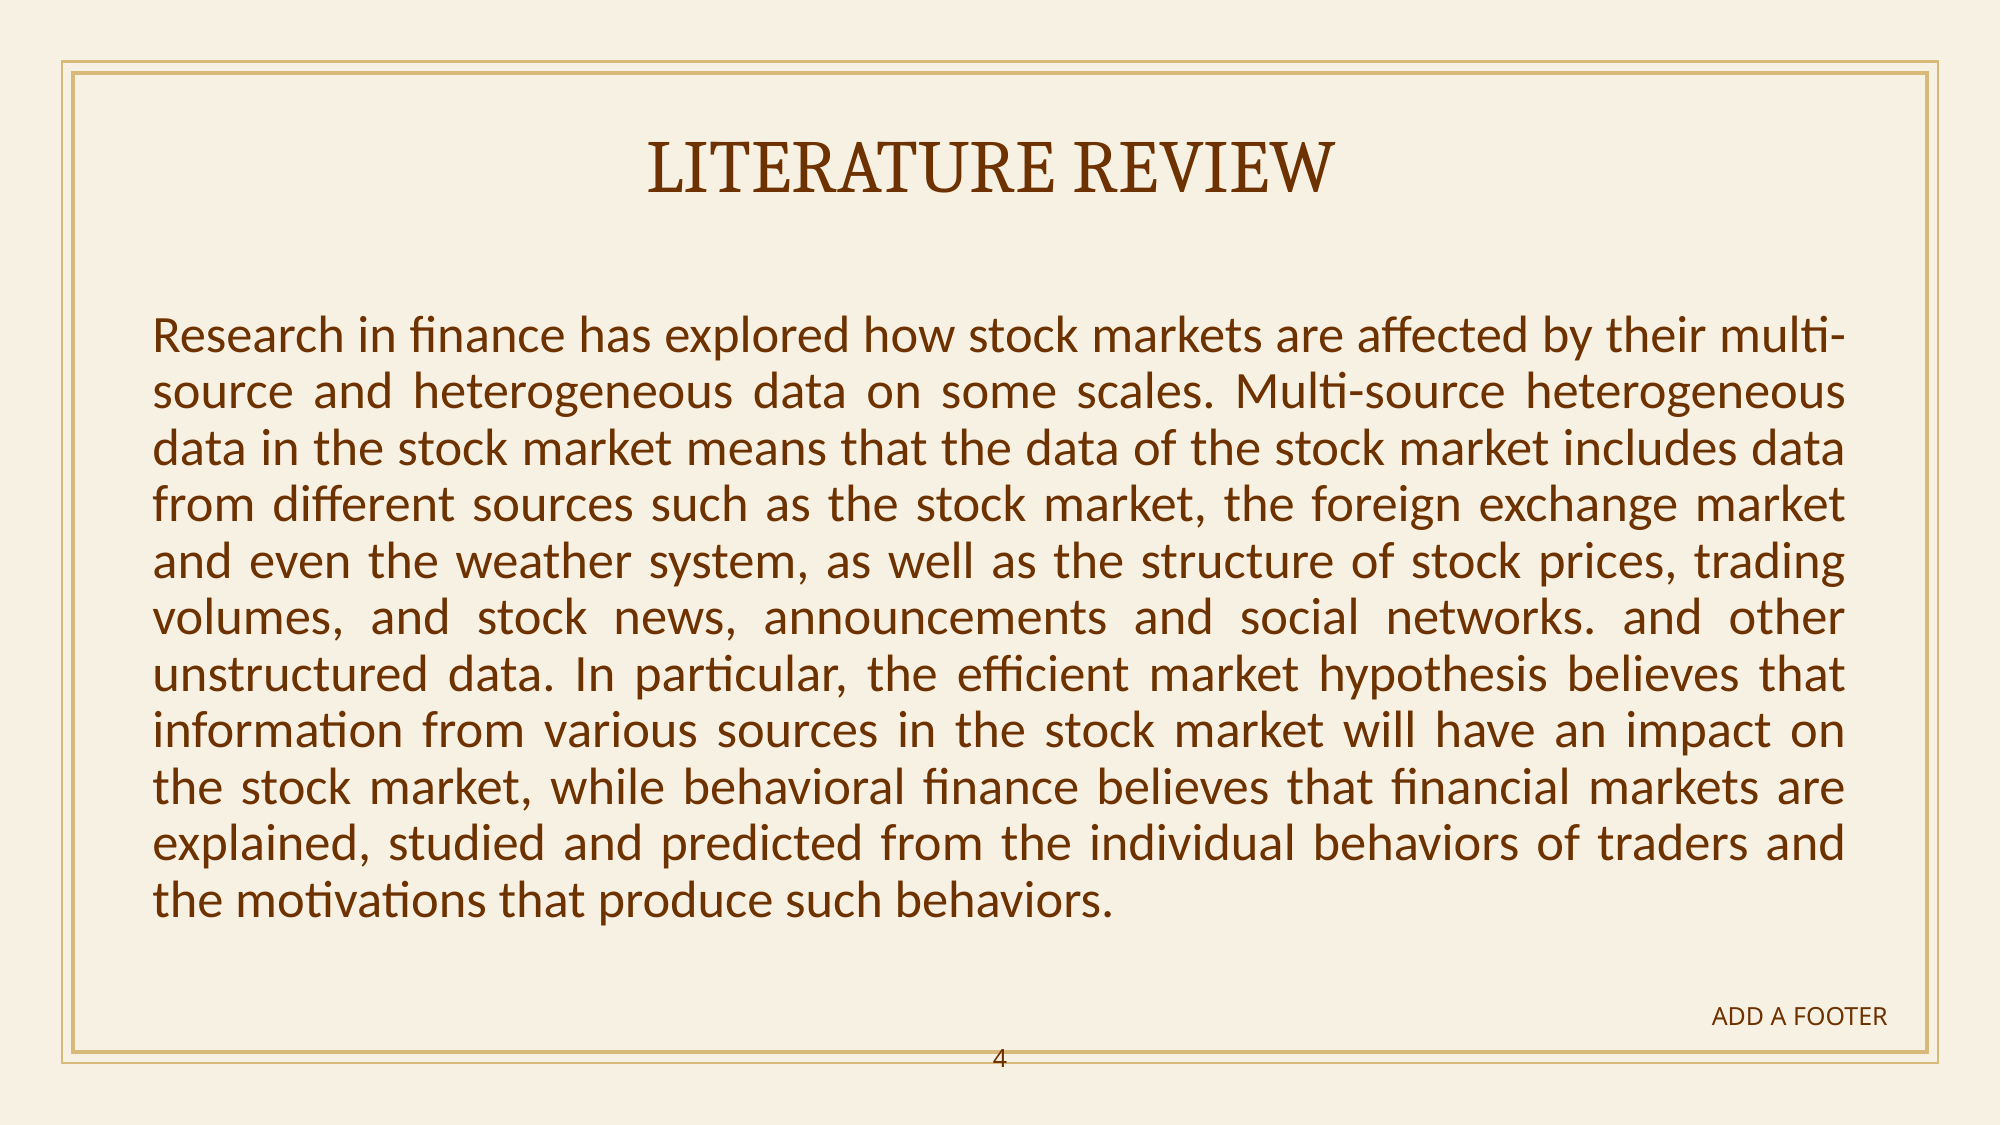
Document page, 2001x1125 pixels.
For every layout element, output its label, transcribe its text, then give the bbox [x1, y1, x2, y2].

slide_number 4 [954, 1029, 1045, 1089]
list Research in finance has explored how stock markets are affected by their multi- source and heterogeneous data on some scales. Multi-source heterogeneous data in the stock market means that the data of the stock market includes data from different sources such as the stock market, the foreign exchange market and even the weather system, as well as the structure of stock prices, trading volumes, and stock news, announcements and social networks. and other unstructured data. In particular, the efficient market hypothesis believes that information from various sources in the stock market will have an impact on the stock market, while behavioral finance believes that financial markets are explained, studied and predicted from the individual behaviors of traders and the motivations that produce such behaviors. [137, 299, 1863, 976]
title LITERATURE REVIEW [137, 59, 1863, 278]
footer ADD A FOOTER [1345, 987, 1904, 1047]
